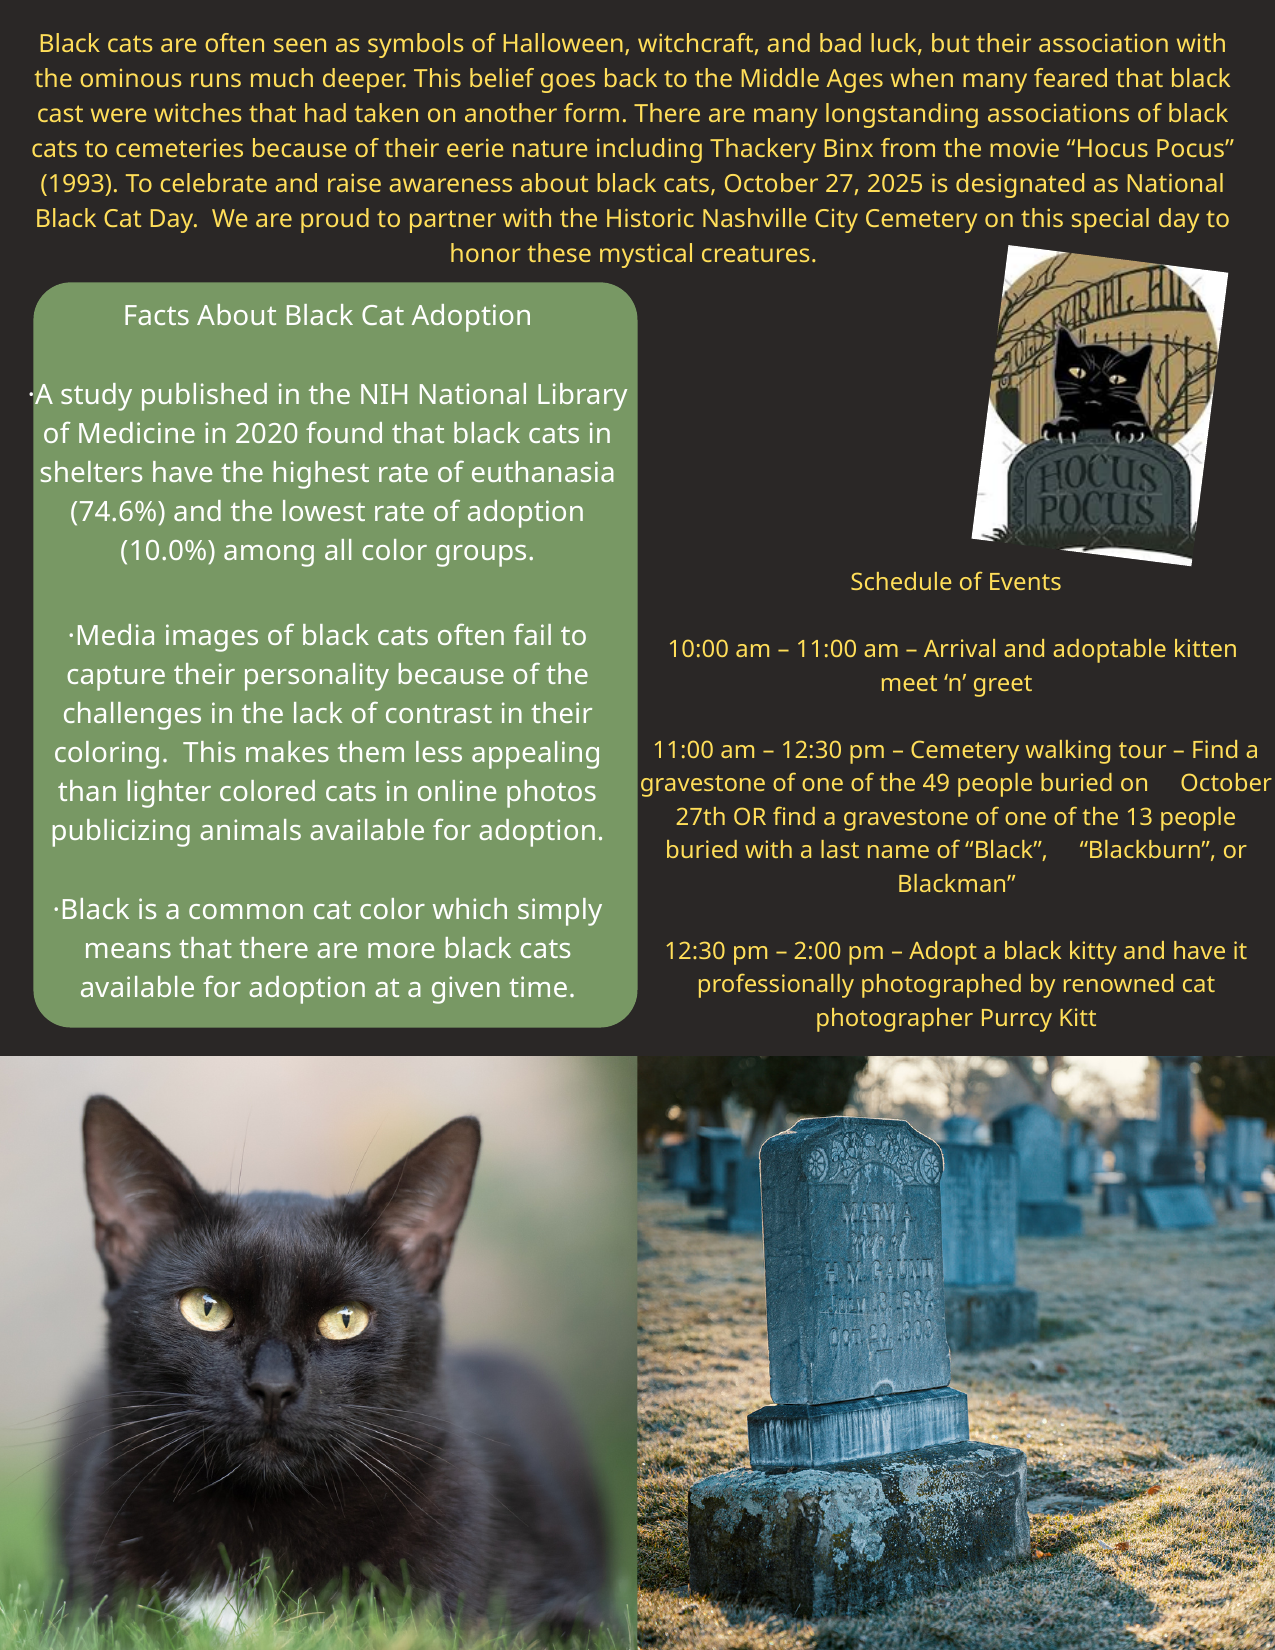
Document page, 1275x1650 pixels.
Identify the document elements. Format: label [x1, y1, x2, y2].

text_box [637, 1065, 1275, 1650]
text_box [33, 282, 638, 1028]
text_box [0, 1064, 637, 1650]
text_box [0, 0, 1275, 1057]
